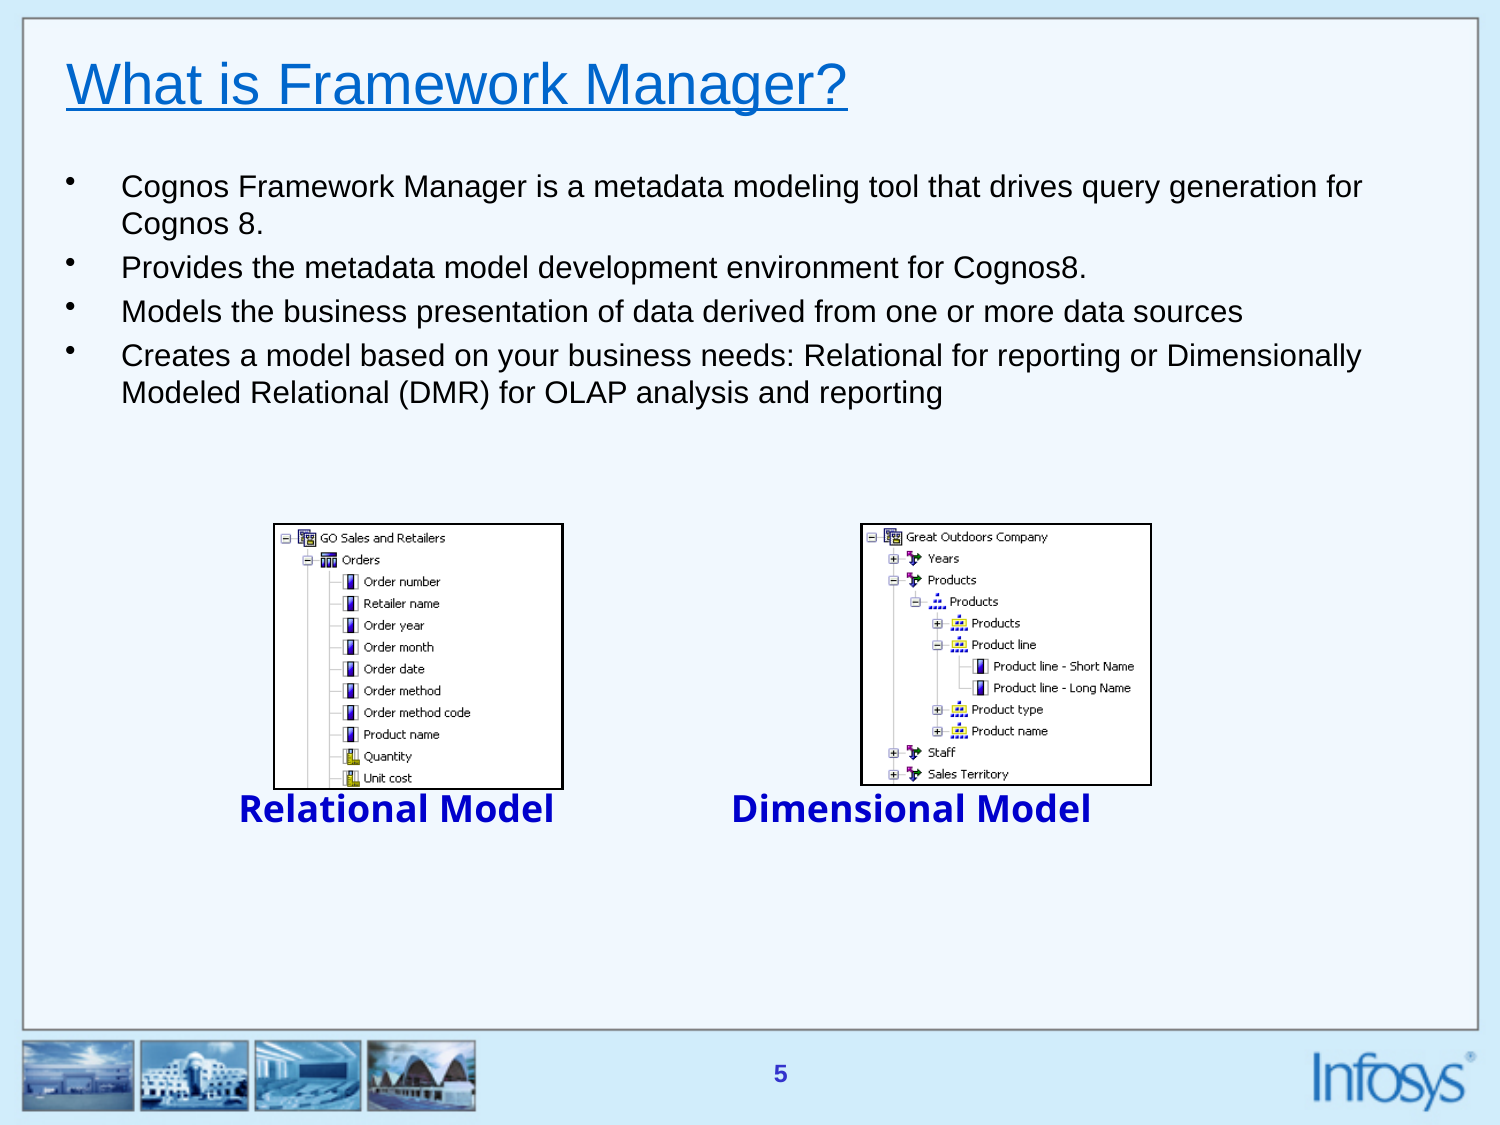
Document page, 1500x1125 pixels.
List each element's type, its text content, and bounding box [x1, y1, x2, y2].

picture [0, 0, 1500, 1125]
list Cognos Framework Manager is a metadata modeling tool that drives query generation for Cognos 8. Provides the metadata model development environment for Cognos8. Models the business presentation of data derived from one or more data sources Creates a model based on your business needs: Relational for reporting or Dimensionally Modeled Relational (DMR) for OLAP analysis and reporting Relational Model Dimensional Model [49, 158, 1451, 988]
title What is Framework Manager? [51, 39, 1459, 124]
